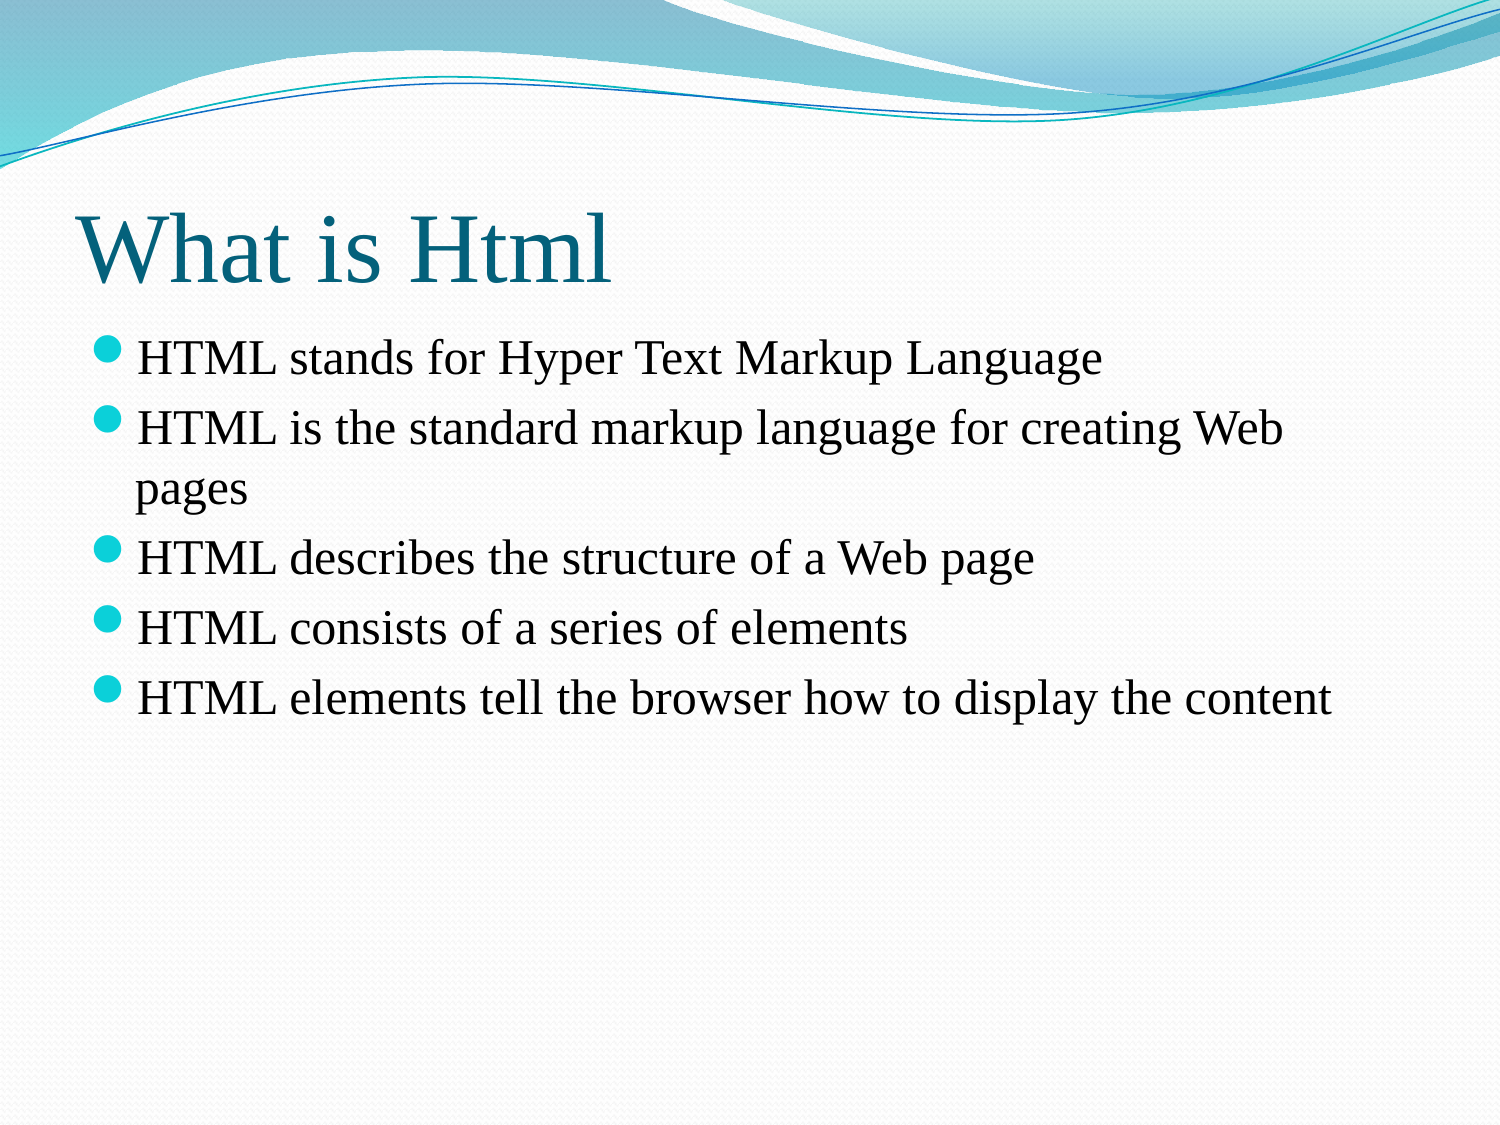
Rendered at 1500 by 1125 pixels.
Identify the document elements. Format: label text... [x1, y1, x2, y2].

title What is Html [75, 115, 1425, 303]
list HTML stands for Hyper Text Markup Language HTML is the standard markup language for creating Web pages HTML describes the structure of a Web page HTML consists of a series of elements HTML elements tell the browser how to display the content [75, 317, 1425, 1038]
